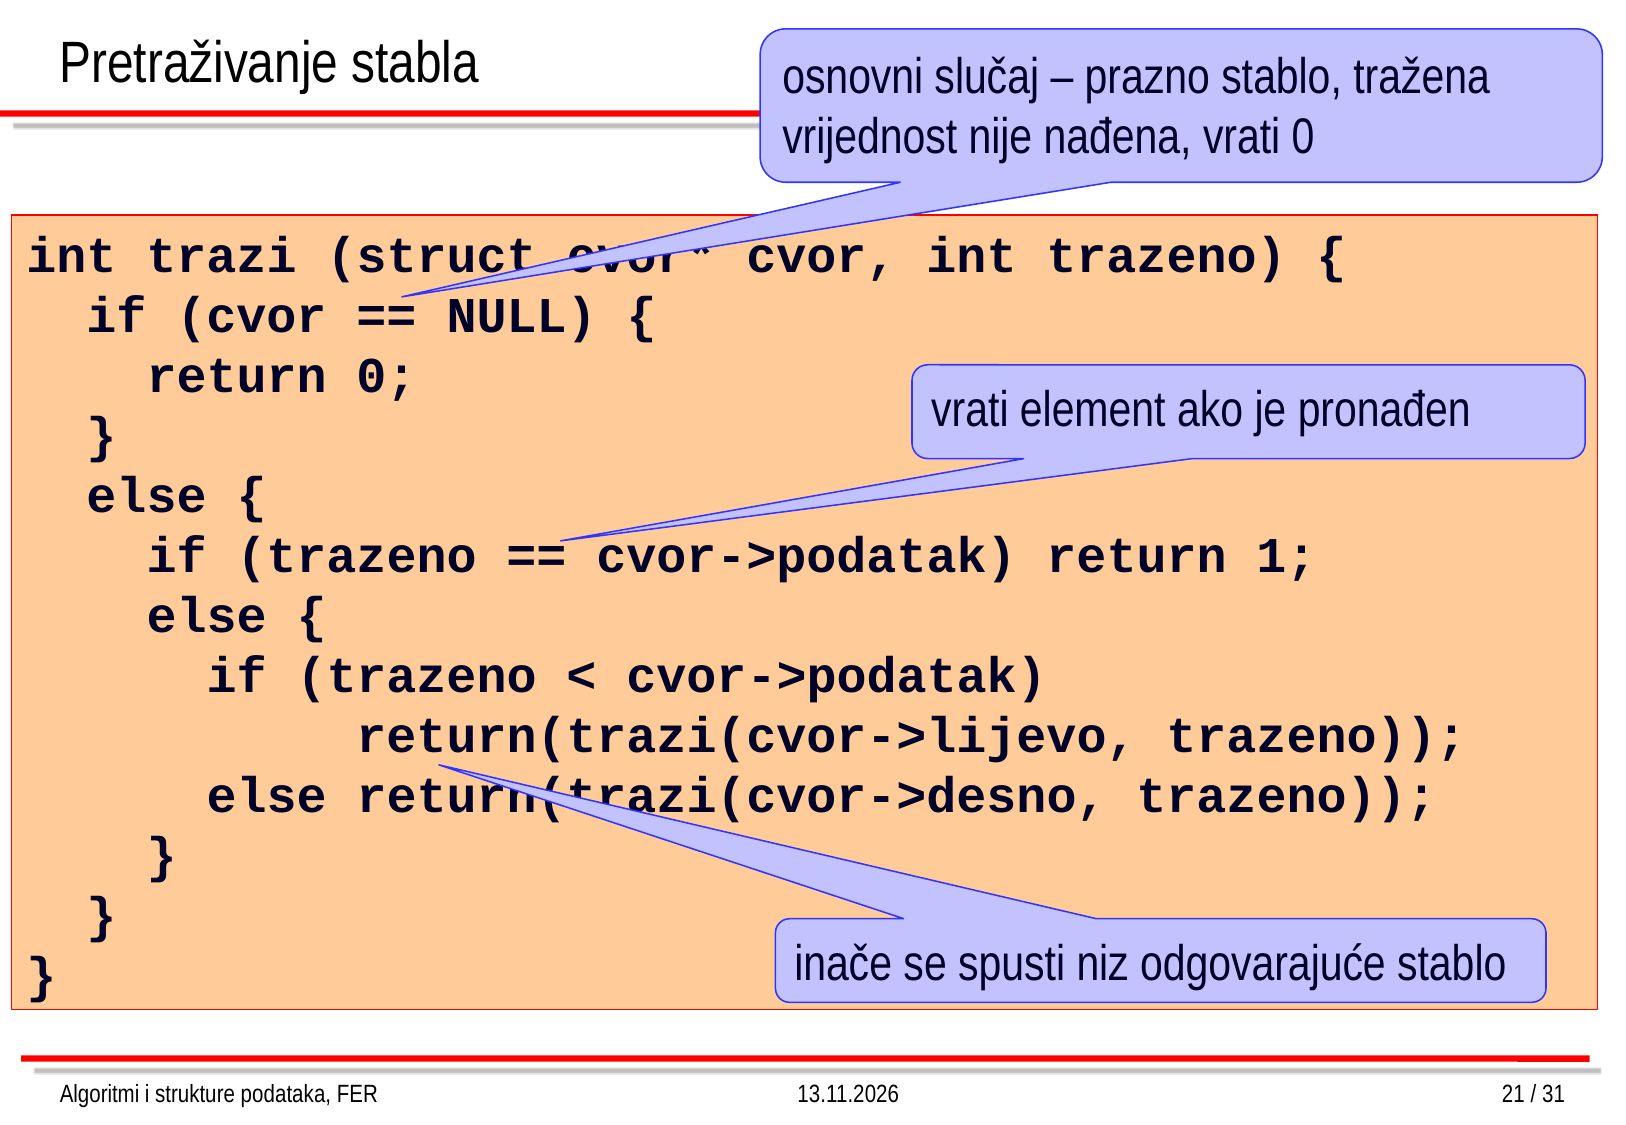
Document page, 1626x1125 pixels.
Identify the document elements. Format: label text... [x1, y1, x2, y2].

text_box int trazi (struct cvor* cvor, int trazeno) { if (cvor == NULL) { return 0; } else { if (trazeno == cvor->podatak) return 1; else { if (trazeno < cvor->podatak) return(trazi(cvor->lijevo, trazeno)); else return(trazi(cvor->desno, trazeno)); } } } [11, 215, 1598, 1010]
title Pretraživanje stabla [44, 0, 1569, 102]
text_box inače se spusti niz odgovarajuće stablo [438, 764, 1547, 1003]
text_box osnovni slučaj – prazno stablo, tražena vrijednost nije nađena, vrati 0 [401, 28, 1603, 297]
footer Algoritmi i strukture podataka, FER [44, 1070, 612, 1107]
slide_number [658, 1070, 1039, 1107]
slide_number 21 / 31 [1164, 1070, 1581, 1107]
text_box vrati element ako je pronađen [560, 364, 1586, 541]
